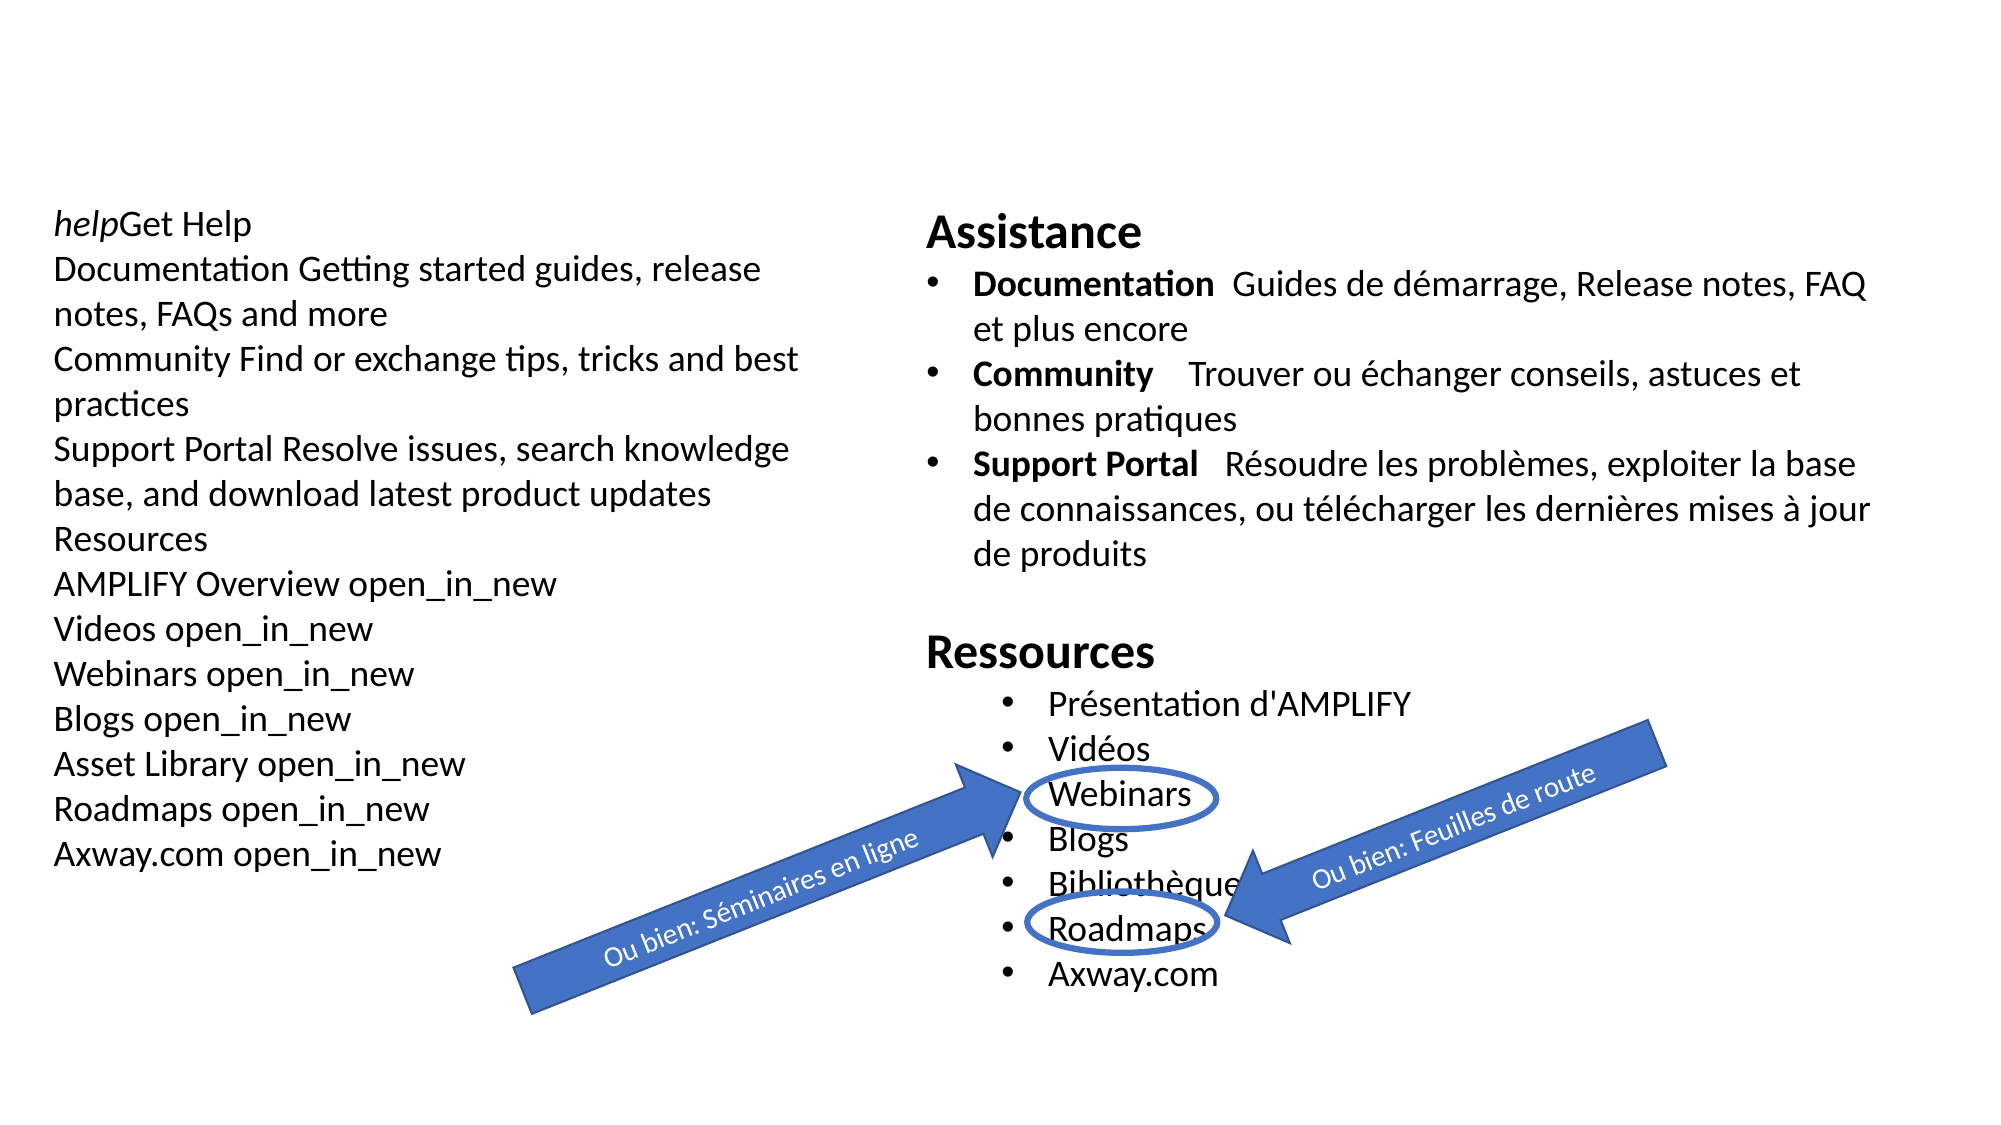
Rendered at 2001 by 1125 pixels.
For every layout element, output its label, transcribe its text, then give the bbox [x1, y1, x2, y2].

text_box Ou bien: Feuilles de route [1223, 718, 1668, 946]
text_box Assistance Documentation Guides de démarrage, Release notes, FAQ et plus encore Community Trouver ou échanger conseils, astuces et bonnes pratiques Support Portal Résoudre les problèmes, exploiter la base de connaissances, ou télécharger les dernières mises à jour de produits Ressources Présentation d'AMPLIFY Vidéos Webinars Blogs Bibliothèque Roadmaps Axway.com [911, 191, 1912, 1002]
text_box helpGet Help Documentation Getting started guides, release notes, FAQs and more Community Find or exchange tips, tricks and best practices Support Portal Resolve issues, search knowledge base, and download latest product updates Resources AMPLIFY Overview open_in_new Videos open_in_new Webinars open_in_new Blogs open_in_new Asset Library open_in_new Roadmaps open_in_new Axway.com open_in_new [39, 191, 818, 882]
text_box [1025, 766, 1218, 831]
text_box [1026, 890, 1219, 954]
text_box Ou bien: Séminaires en ligne [512, 762, 1022, 1016]
